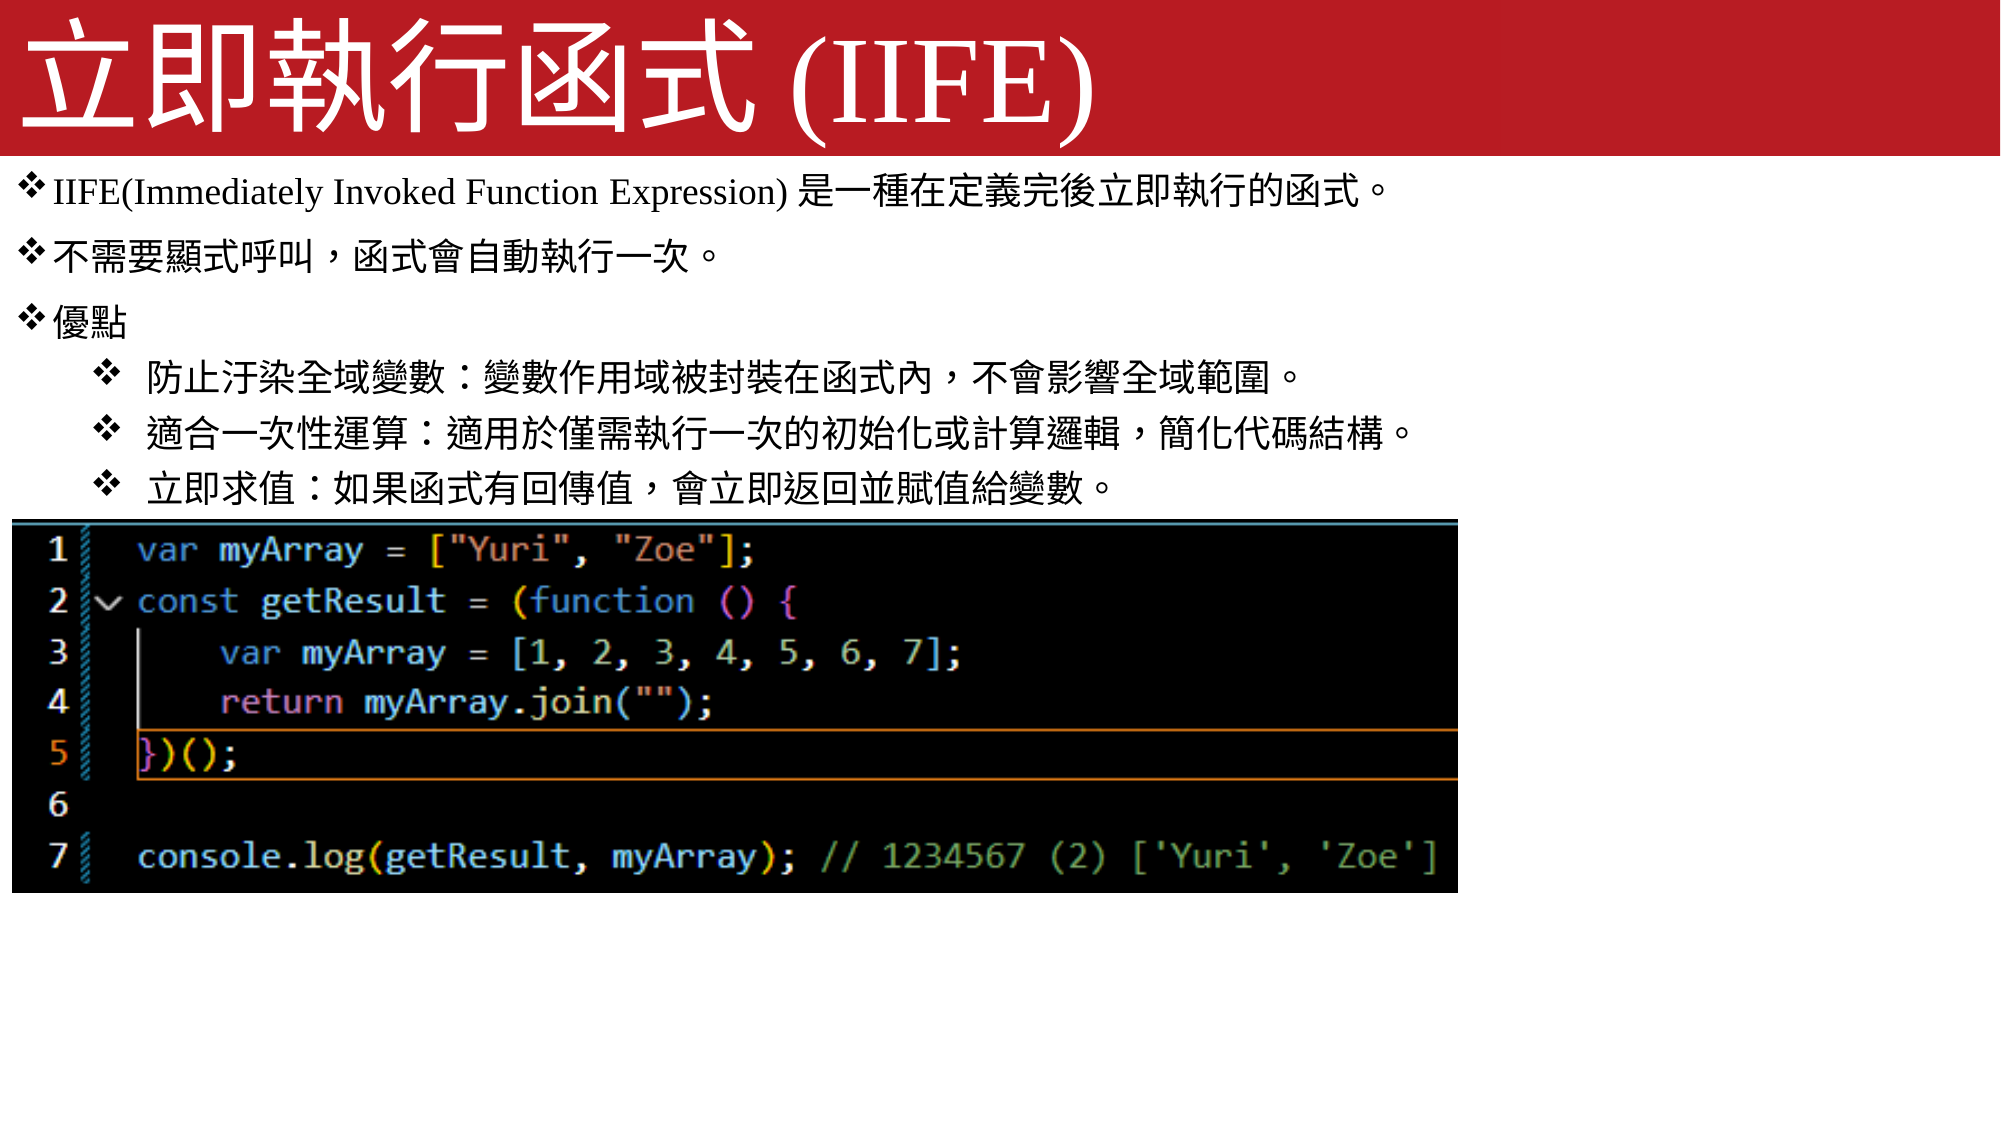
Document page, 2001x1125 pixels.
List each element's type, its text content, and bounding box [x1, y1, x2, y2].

list IIFE(Immediately Invoked Function Expression)是一種在定義完後立即執行的函式。 不需要顯式呼叫，函式會自動執行一次。 優點 防止汙染全域變數：變數作用域被封裝在函式內，不會影響全域範圍。 適合一次性運算：適用於僅需執行一次的初始化或計算邏輯，簡化代碼結構。 立即求值：如果函式有回傳值，會立即返回並賦值給變數。 [0, 159, 1988, 987]
picture [12, 519, 1458, 893]
title 立即執行函式(IIFE) [1, 0, 1727, 156]
